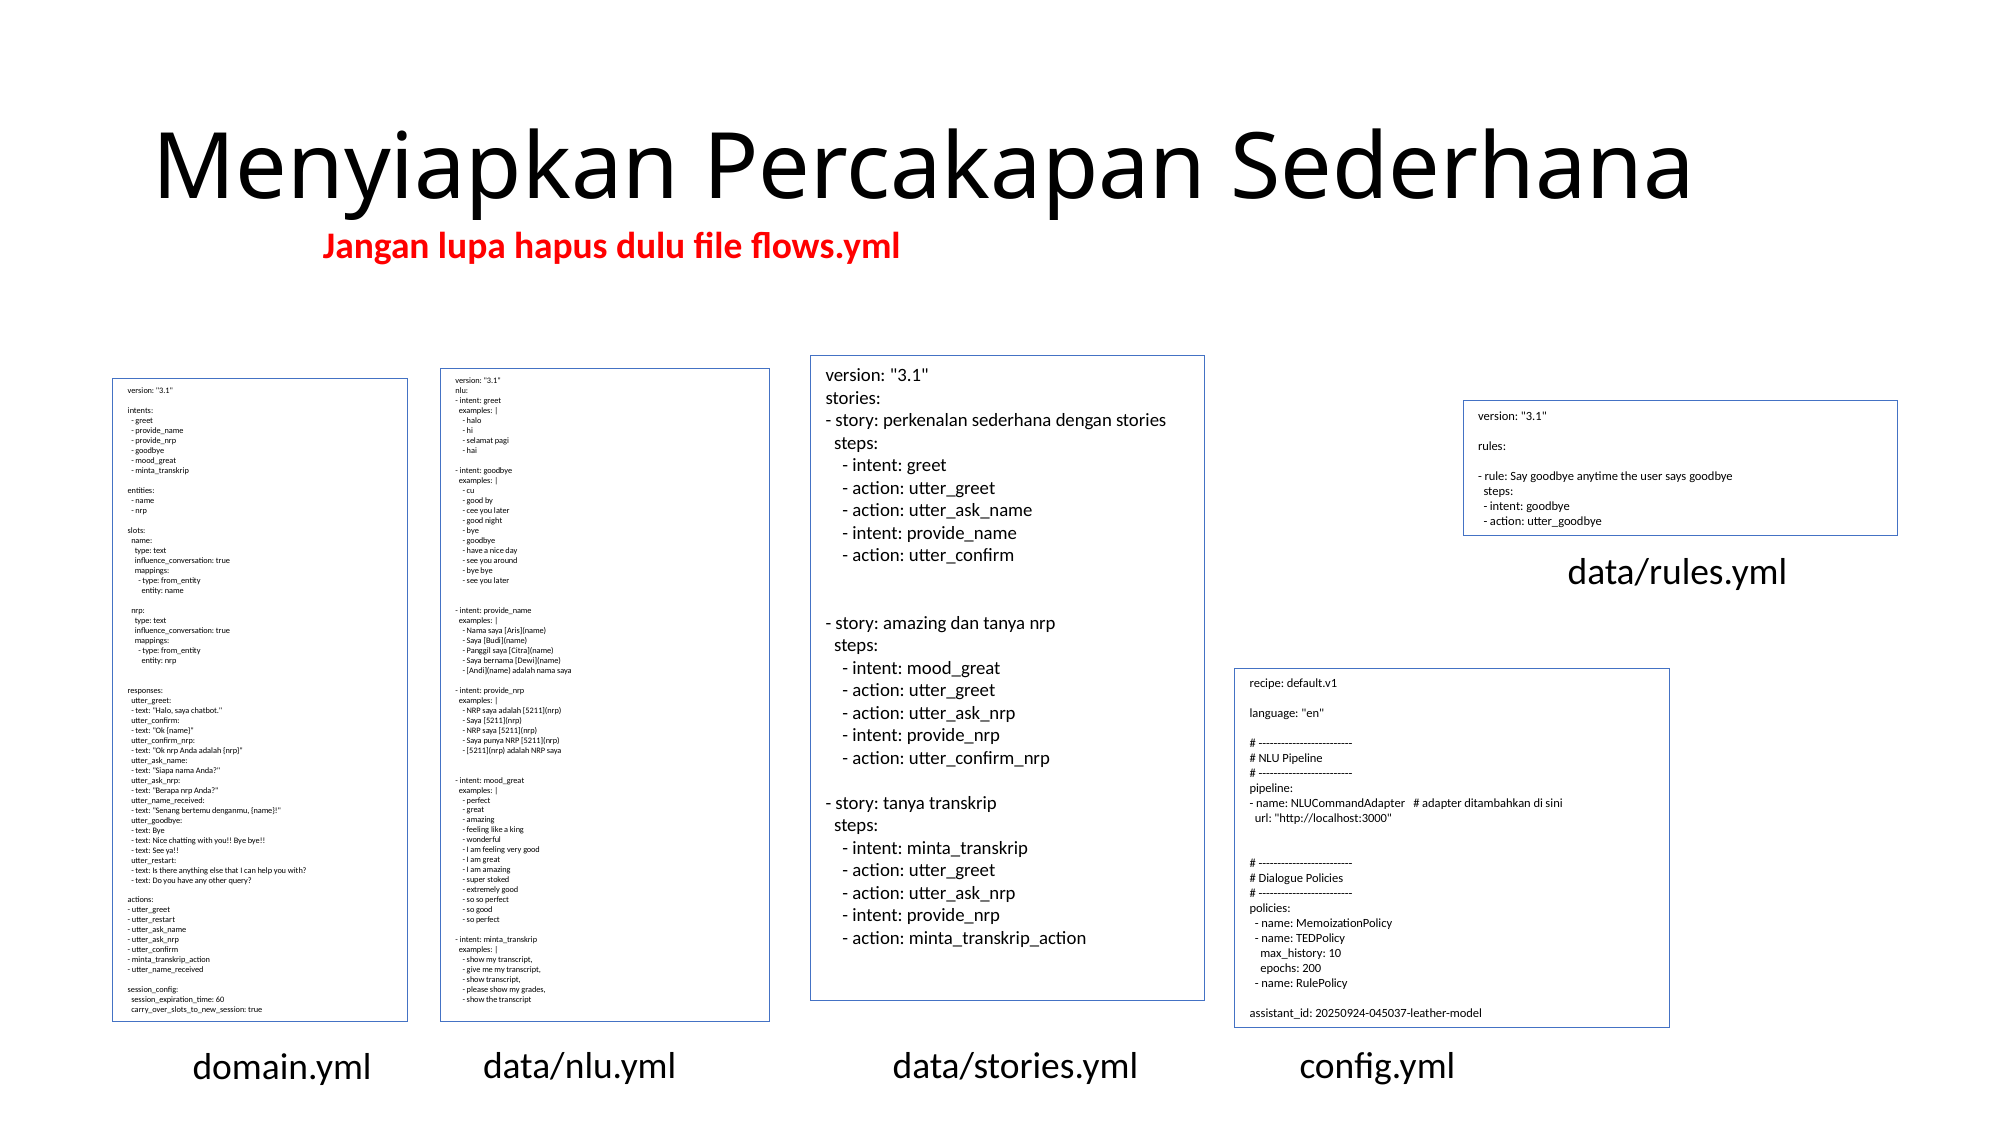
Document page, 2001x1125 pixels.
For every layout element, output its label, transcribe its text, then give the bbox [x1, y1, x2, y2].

text_box version: "3.1" stories: - story: perkenalan sederhana dengan stories steps: - intent: greet - action: utter_greet - action: utter_ask_name - intent: provide_name - action: utter_confirm - story: amazing dan tanya nrp steps: - intent: mood_great - action: utter_greet - action: utter_ask_nrp - intent: provide_nrp - action: utter_confirm_nrp - story: tanya transkrip steps: - intent: minta_transkrip - action: utter_greet - action: utter_ask_nrp - intent: provide_nrp - action: minta_transkrip_action [810, 355, 1205, 1001]
text_box data/nlu.yml [468, 1033, 826, 1094]
text_box config.yml [1284, 1033, 1642, 1094]
text_box version: "3.1" nlu: - intent: greet examples: | - halo - hi - selamat pagi - hai - intent: goodbye examples: | - cu - good by - cee you later - good night - bye - goodbye - have a nice day - see you around - bye bye - see you later - intent: provide_name examples: | - Nama saya [Aris](name) - Saya [Budi](name) - Panggil saya [Citra](name) - Saya bernama [Dewi](name) - [Andi](name) adalah nama saya - intent: provide_nrp examples: | - NRP saya adalah [5211](nrp) - Saya [5211](nrp) - NRP saya [5211](nrp) - Saya punya NRP [5211](nrp) - [5211](nrp) adalah NRP saya - intent: mood_great examples: | - perfect - great - amazing - feeling like a king - wonderful - I am feeling very good - I am great - I am amazing - super stoked - extremely good - so so perfect - so good - so perfect - intent: minta_transkrip examples: | - show my transcript, - give me my transcript, - show transcript, - please show my grades, - show the transcript [440, 368, 770, 1022]
title Menyiapkan Percakapan Sederhana [137, 59, 1863, 278]
text_box domain.yml [177, 1034, 535, 1095]
text_box version: "3.1" rules: - rule: Say goodbye anytime the user says goodbye steps: - intent: goodbye - action: utter_goodbye [1463, 400, 1898, 536]
text_box Jangan lupa hapus dulu file flows.yml [308, 214, 932, 274]
text_box version: "3.1" intents: - greet - provide_name - provide_nrp - goodbye - mood_great - minta_transkrip entities: - name - nrp slots: name: type: text influence_conversation: true mappings: - type: from_entity entity: name nrp: type: text influence_conversation: true mappings: - type: from_entity entity: nrp responses: utter_greet: - text: "Halo, saya chatbot." utter_confirm: - text: "Ok {name}" utter_confirm_nrp: - text: "Ok nrp Anda adalah {nrp}" utter_ask_name: - text: "Siapa nama Anda?" utter_ask_nrp: - text: "Berapa nrp Anda?" utter_name_received: - text: "Senang bertemu denganmu, {name}!" utter_goodbye: - text: Bye - text: Nice chatting with you!! Bye bye!! - text: See ya!! utter_restart: - text: Is there anything else that I can help you with? - text: Do you have any other query? actions: - utter_greet - utter_restart - utter_ask_name - utter_ask_nrp - utter_confirm - minta_transkrip_action - utter_name_received session_config: session_expiration_time: 60 carry_over_slots_to_new_session: true [112, 378, 408, 1022]
text_box data/stories.yml [877, 1033, 1235, 1094]
text_box recipe: default.v1 language: "en" # ------------------------- # NLU Pipeline # ------------------------- pipeline: - name: NLUCommandAdapter # adapter ditambahkan di sini url: "http://localhost:3000" # ------------------------- # Dialogue Policies # ------------------------- policies: - name: MemoizationPolicy - name: TEDPolicy max_history: 10 epochs: 200 - name: RulePolicy assistant_id: 20250924-045037-leather-model [1234, 668, 1670, 1028]
text_box data/rules.yml [1552, 539, 1910, 600]
